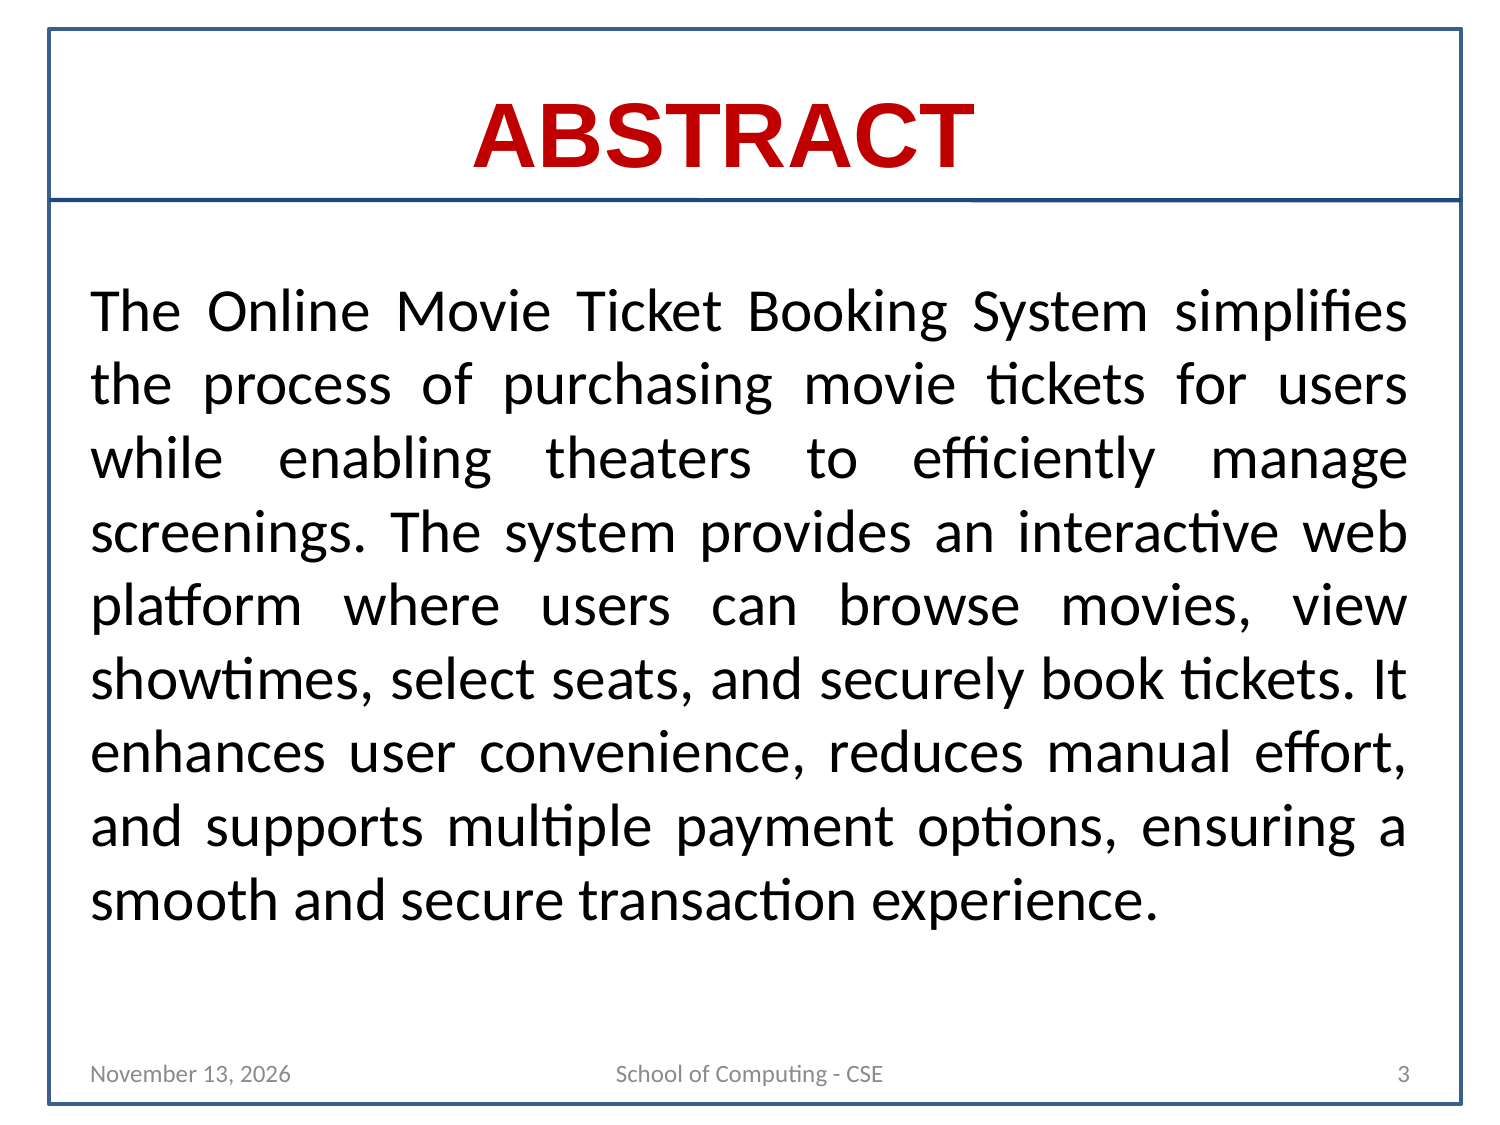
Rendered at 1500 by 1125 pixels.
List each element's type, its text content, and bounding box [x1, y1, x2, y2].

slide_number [75, 1042, 425, 1103]
list The Online Movie Ticket Booking System simplifies the process of purchasing movie tickets for users while enabling theaters to efficiently manage screenings. The system provides an interactive web platform where users can browse movies, view showtimes, select seats, and securely book tickets. It enhances user convenience, reduces manual effort, and supports multiple payment options, ensuring a smooth and secure transaction experience. [75, 262, 1425, 1005]
slide_number 3 [1074, 1042, 1425, 1103]
footer School of Computing - CSE [512, 1042, 988, 1103]
title ABSTRACT [49, 37, 1399, 225]
